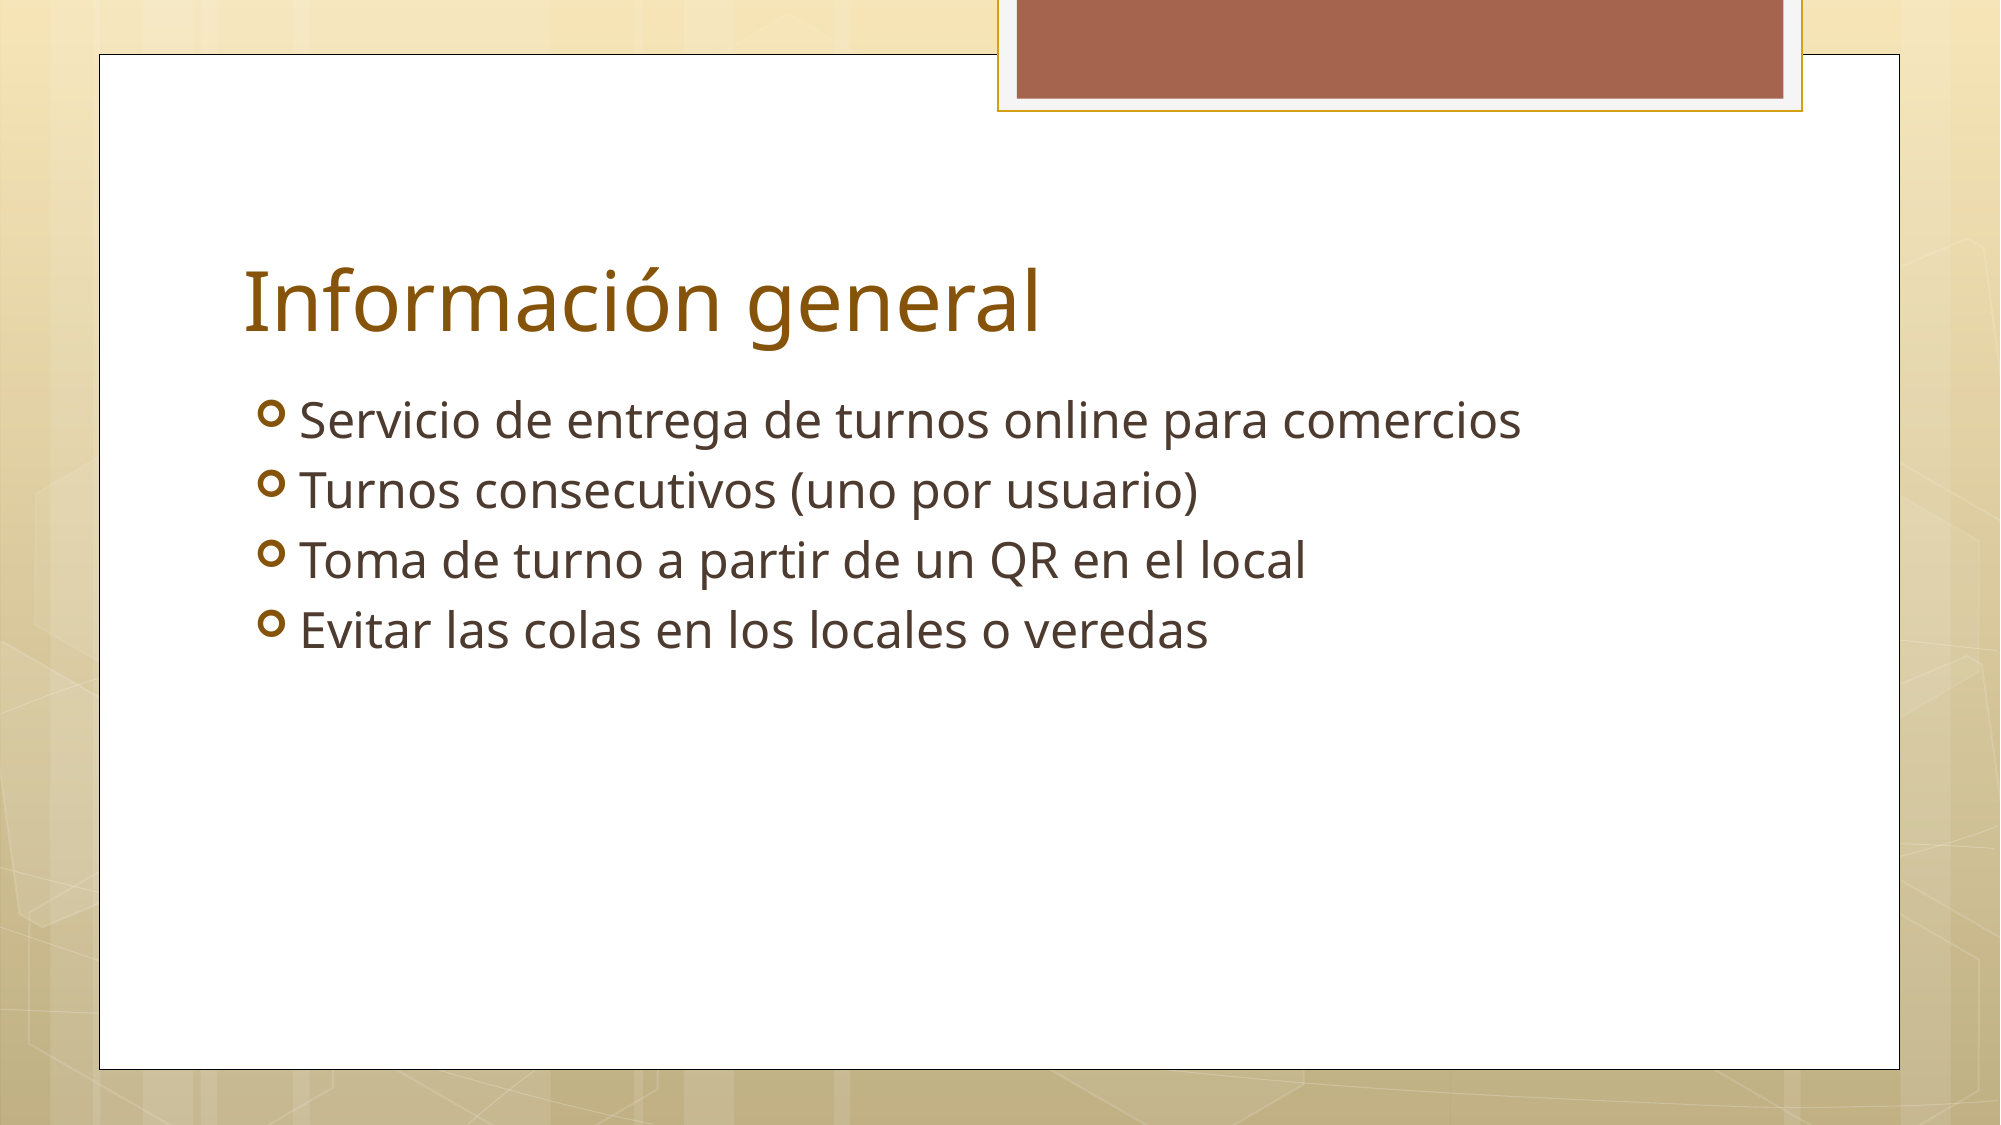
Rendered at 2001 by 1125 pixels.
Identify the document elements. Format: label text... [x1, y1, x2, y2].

list Servicio de entrega de turnos online para comercios Turnos consecutivos (uno por usuario) Toma de turno a partir de un QR en el local Evitar las colas en los locales o veredas [228, 381, 1769, 957]
title Información general [228, 168, 1765, 357]
